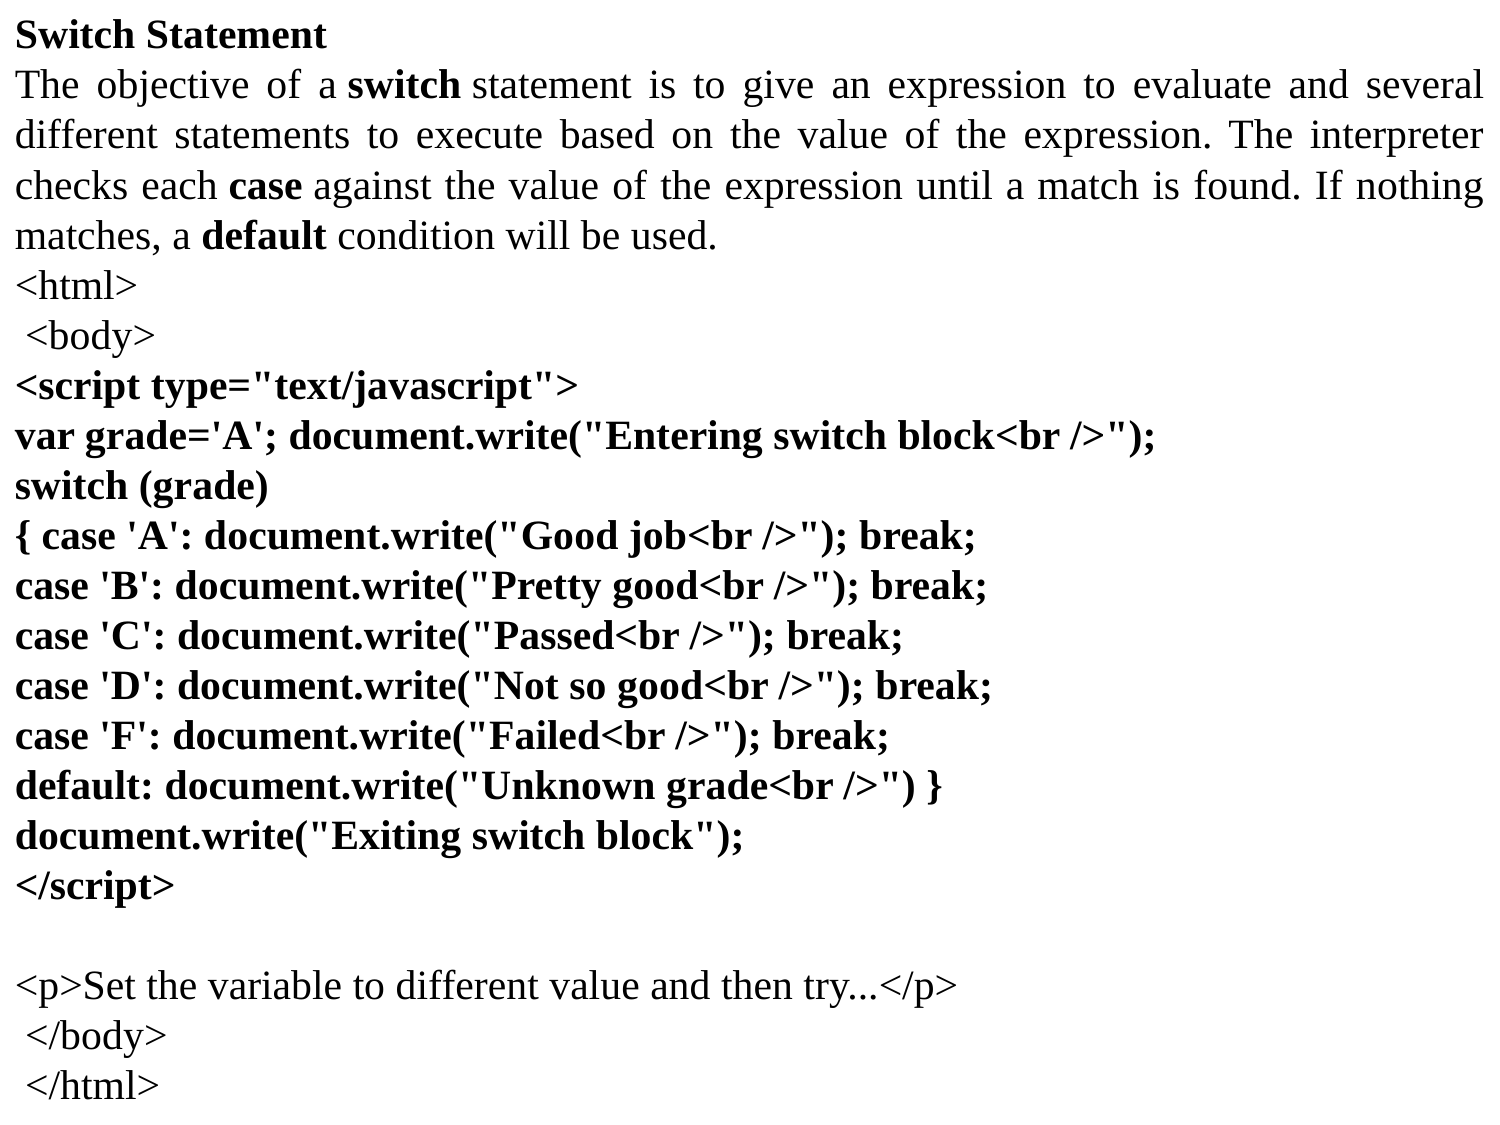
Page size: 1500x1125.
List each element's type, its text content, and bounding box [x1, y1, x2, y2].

text_box Switch Statement The objective of a switch statement is to give an expression to evaluate and several different statements to execute based on the value of the expression. The interpreter checks each case against the value of the expression until a match is found. If nothing matches, a default condition will be used. <html> <body> <script type="text/javascript"> var grade='A'; document.write("Entering switch block<br />"); switch (grade) { case 'A': document.write("Good job<br />"); break; case 'B': document.write("Pretty good<br />"); break; case 'C': document.write("Passed<br />"); break; case 'D': document.write("Not so good<br />"); break; case 'F': document.write("Failed<br />"); break; default: document.write("Unknown grade<br />") } document.write("Exiting switch block"); </script> <p>Set the variable to different value and then try...</p> </body> </html> [0, 0, 1500, 1116]
